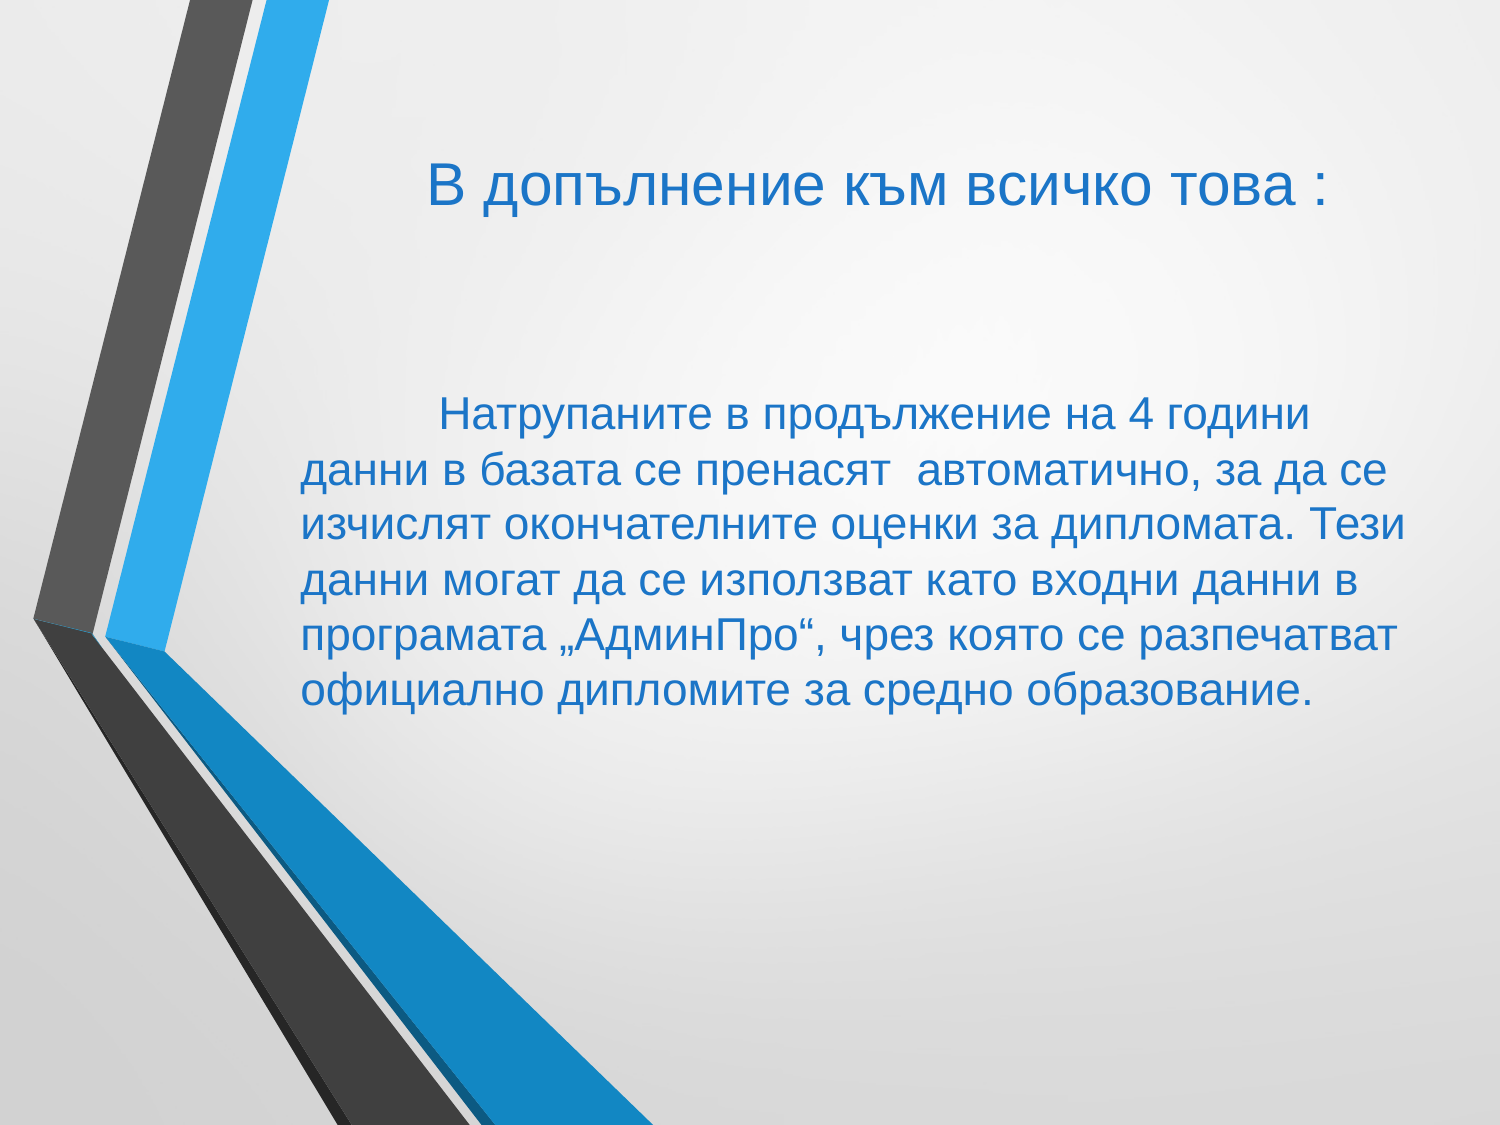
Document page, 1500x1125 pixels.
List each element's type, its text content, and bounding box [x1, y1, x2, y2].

subtitle В допълнение към всичко това : [399, 137, 1346, 362]
title Натрупаните в продължение на 4 години данни в базата се пренасят автоматично, за да се изчислят окончателните оценки за дипломата. Тези данни могат да се използват като входни данни в програмата „АдминПро“, чрез която се разпечатват официално дипломите за средно образование. [285, 149, 1425, 723]
